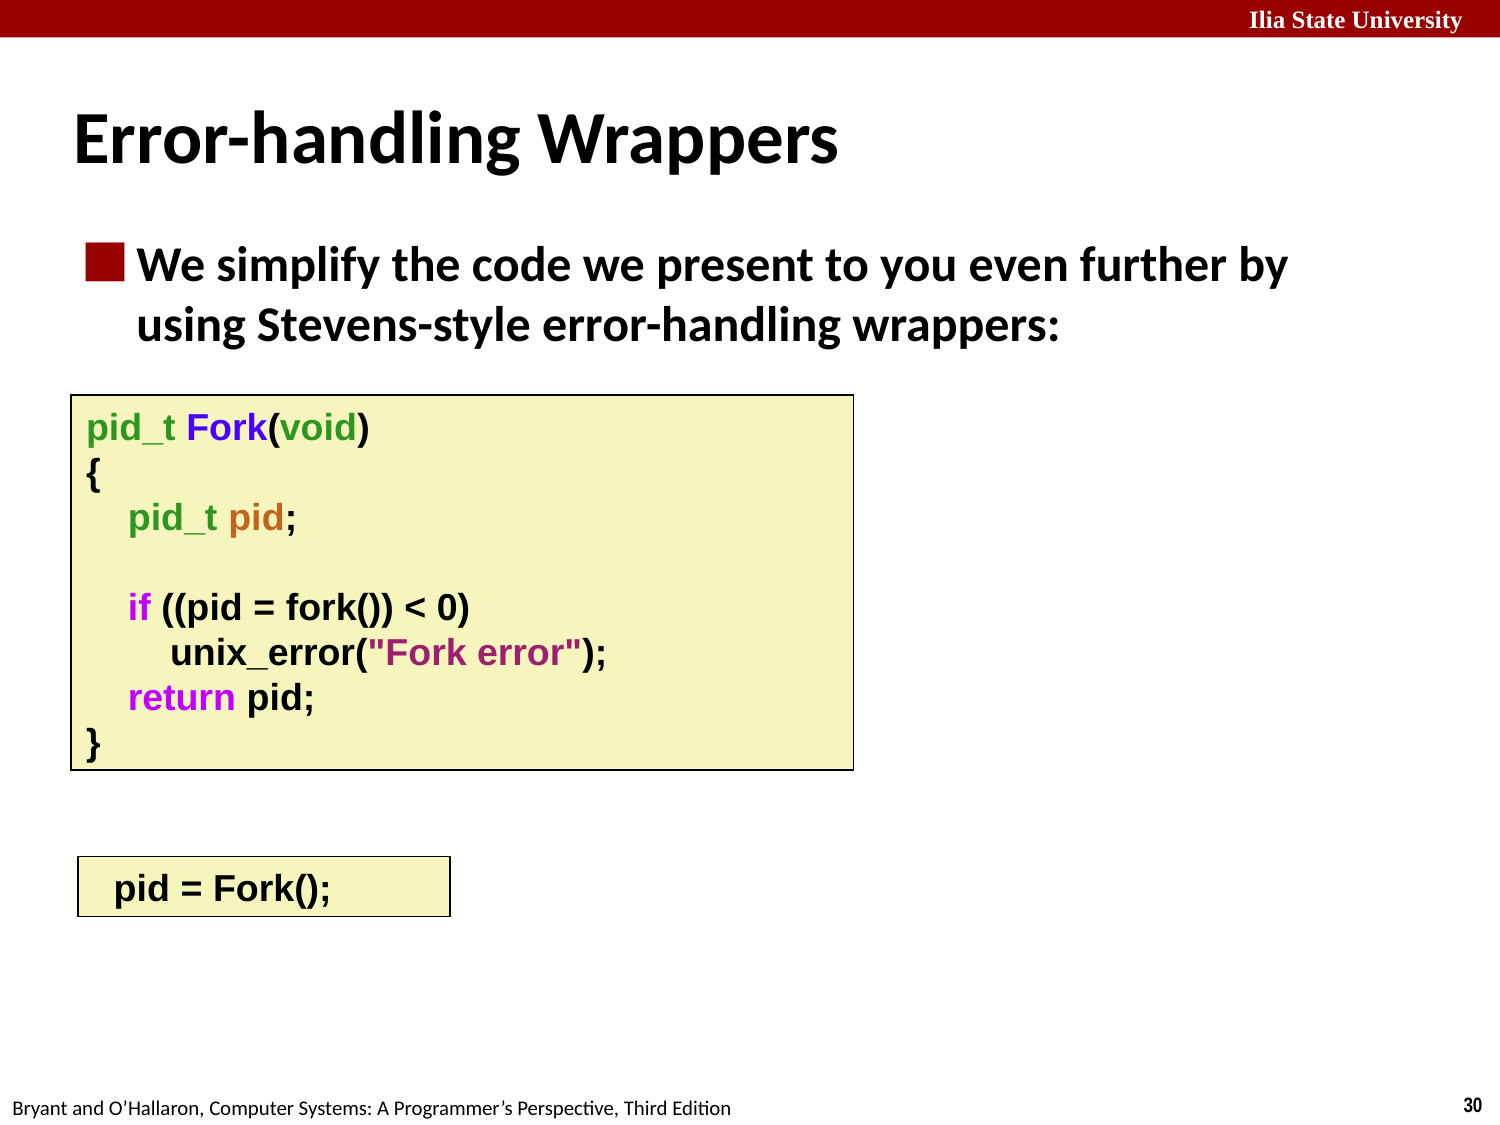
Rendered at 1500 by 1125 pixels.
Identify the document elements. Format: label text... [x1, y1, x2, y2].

list We simplify the code we present to you even further by using Stevens-style error-handling wrappers: [65, 223, 1361, 363]
text_box pid = Fork(); [77, 856, 450, 917]
text_box pid_t Fork(void) { pid_t pid; if ((pid = fork()) < 0) unix_error("Fork error"); return pid; } [70, 395, 854, 771]
title Error-handling Wrappers [58, 71, 1304, 197]
